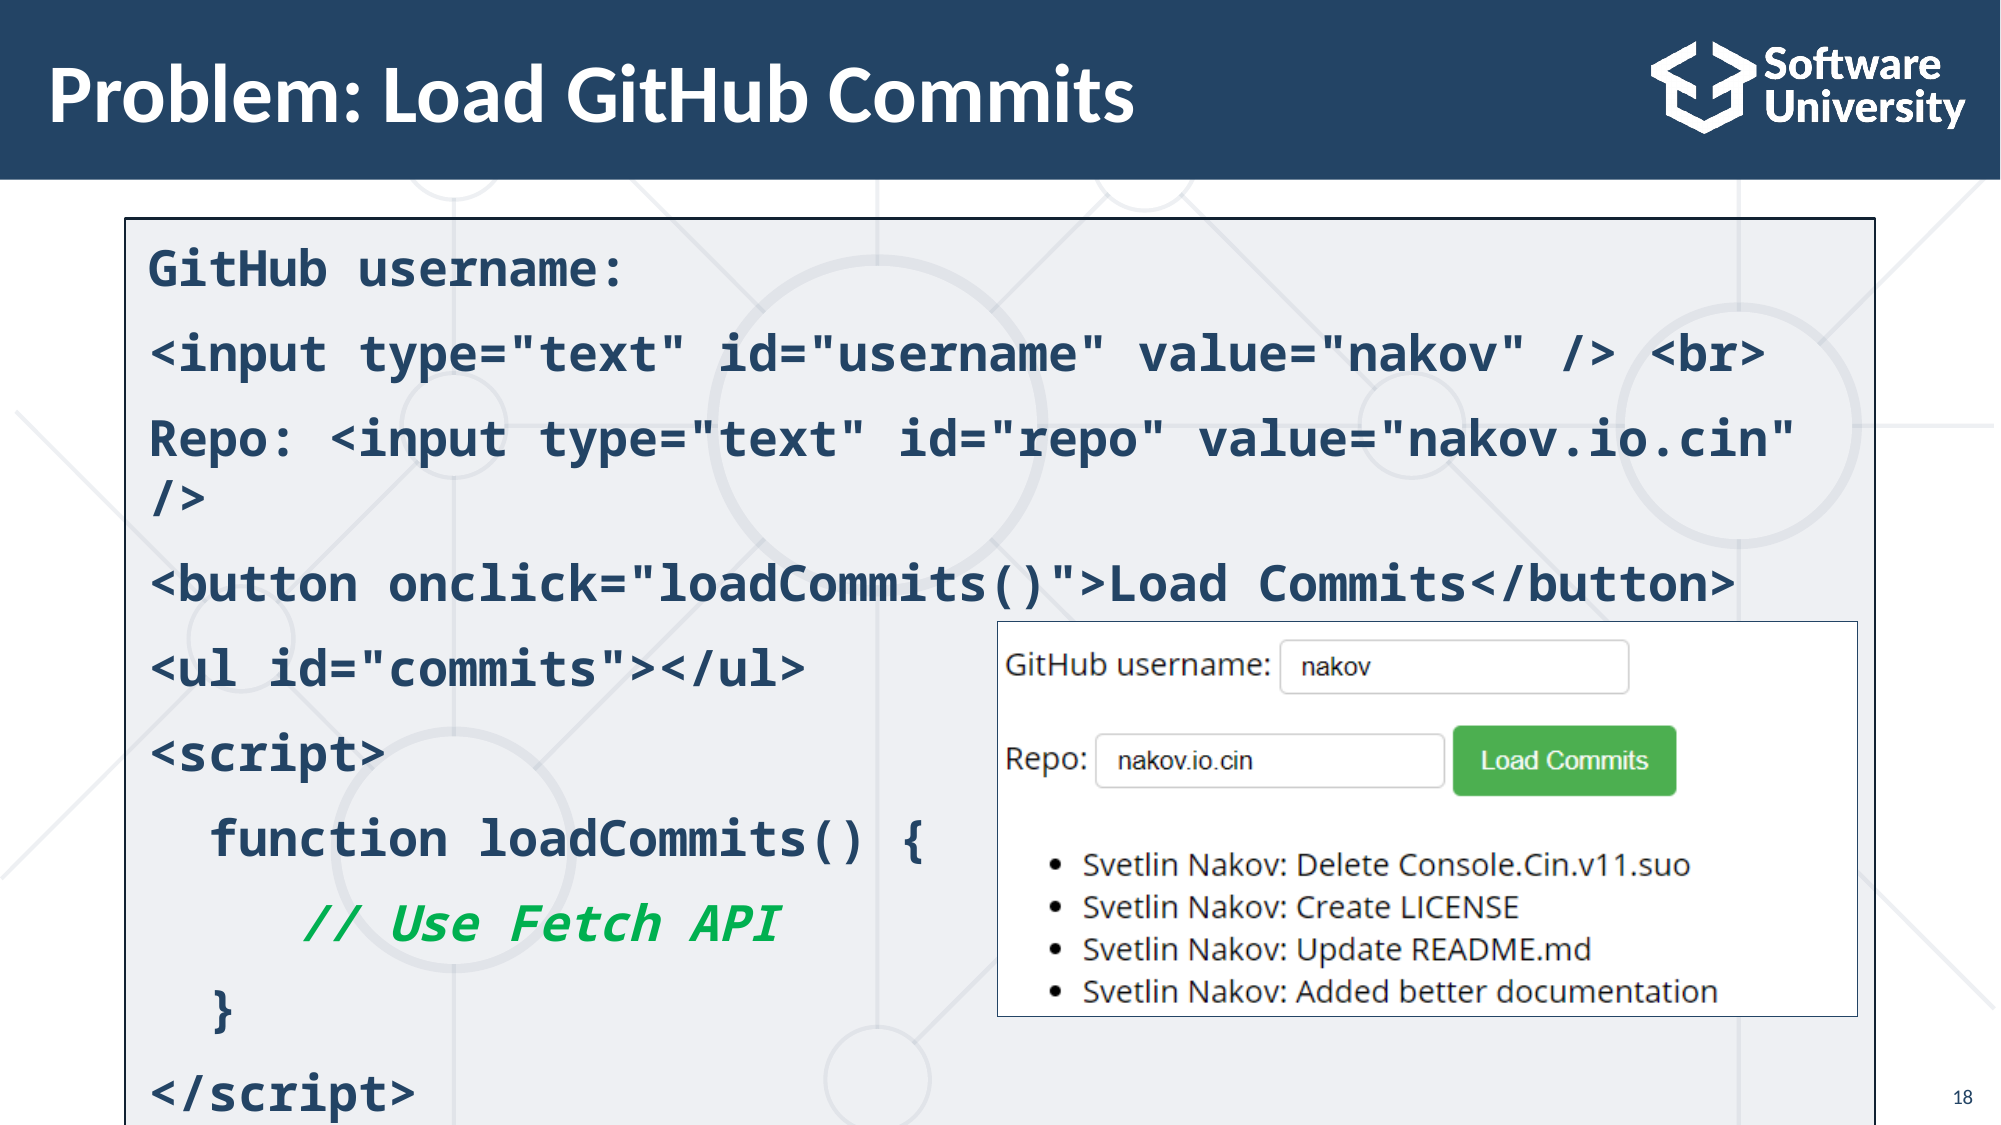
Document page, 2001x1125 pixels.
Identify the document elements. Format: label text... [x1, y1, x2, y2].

picture [996, 621, 1859, 1017]
picture [1651, 41, 1966, 134]
slide_number 18 [1927, 1067, 1989, 1117]
title Problem: Load GitHub Commits [31, 16, 1625, 162]
text_box GitHub username: <input type="text" id="username" value="nakov" /> <br> Repo: <input type="text" id="repo" value="nakov.io.cin" /> <button onclick="loadCommits()">Load Commits</button> <ul id="commits"></ul> <script> function loadCommits() { // Use Fetch API } </script> [124, 218, 1875, 1125]
